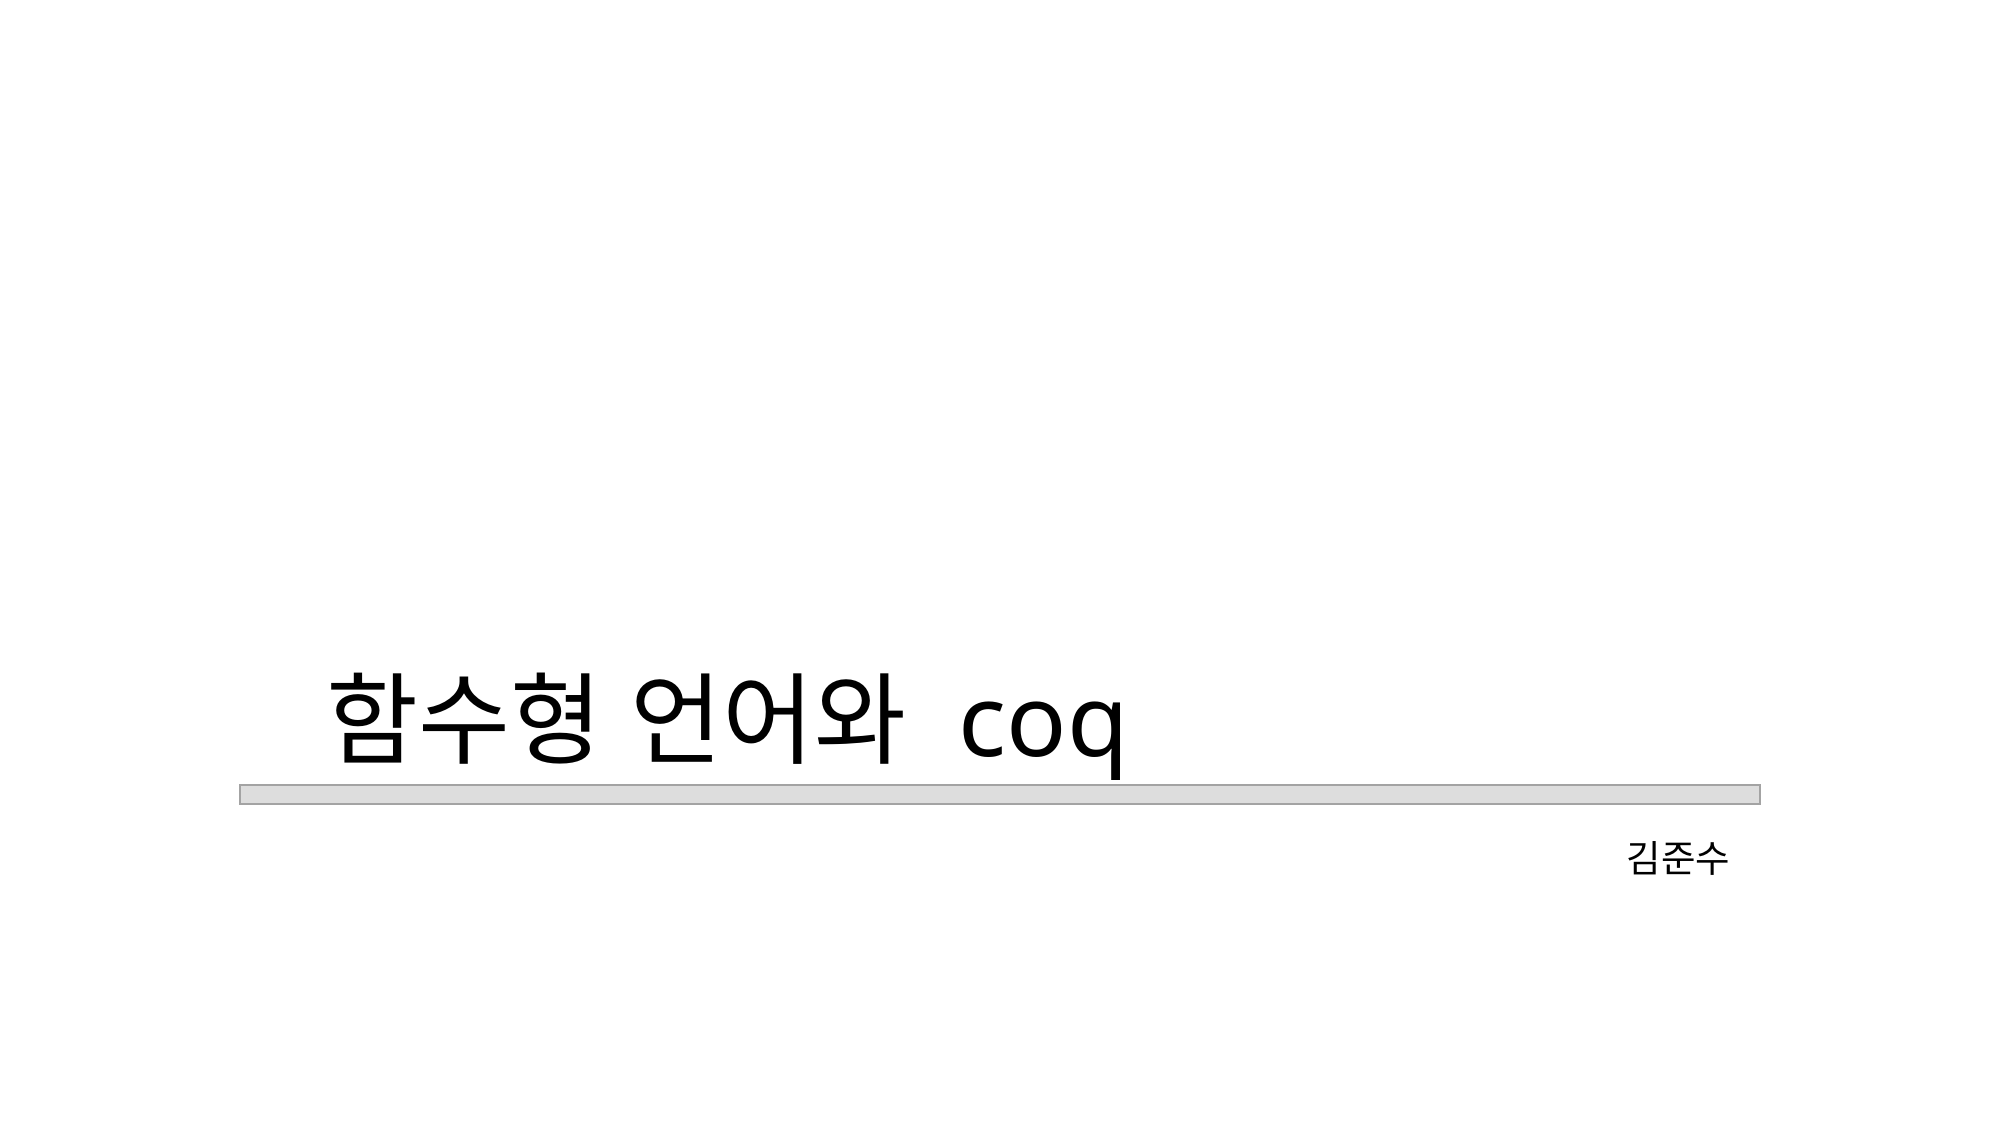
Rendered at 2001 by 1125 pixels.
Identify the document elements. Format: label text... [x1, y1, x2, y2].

text_box 함수형 언어와 coq [311, 648, 1144, 784]
text_box [239, 784, 1761, 805]
text_box 김준수 [1611, 828, 1746, 888]
